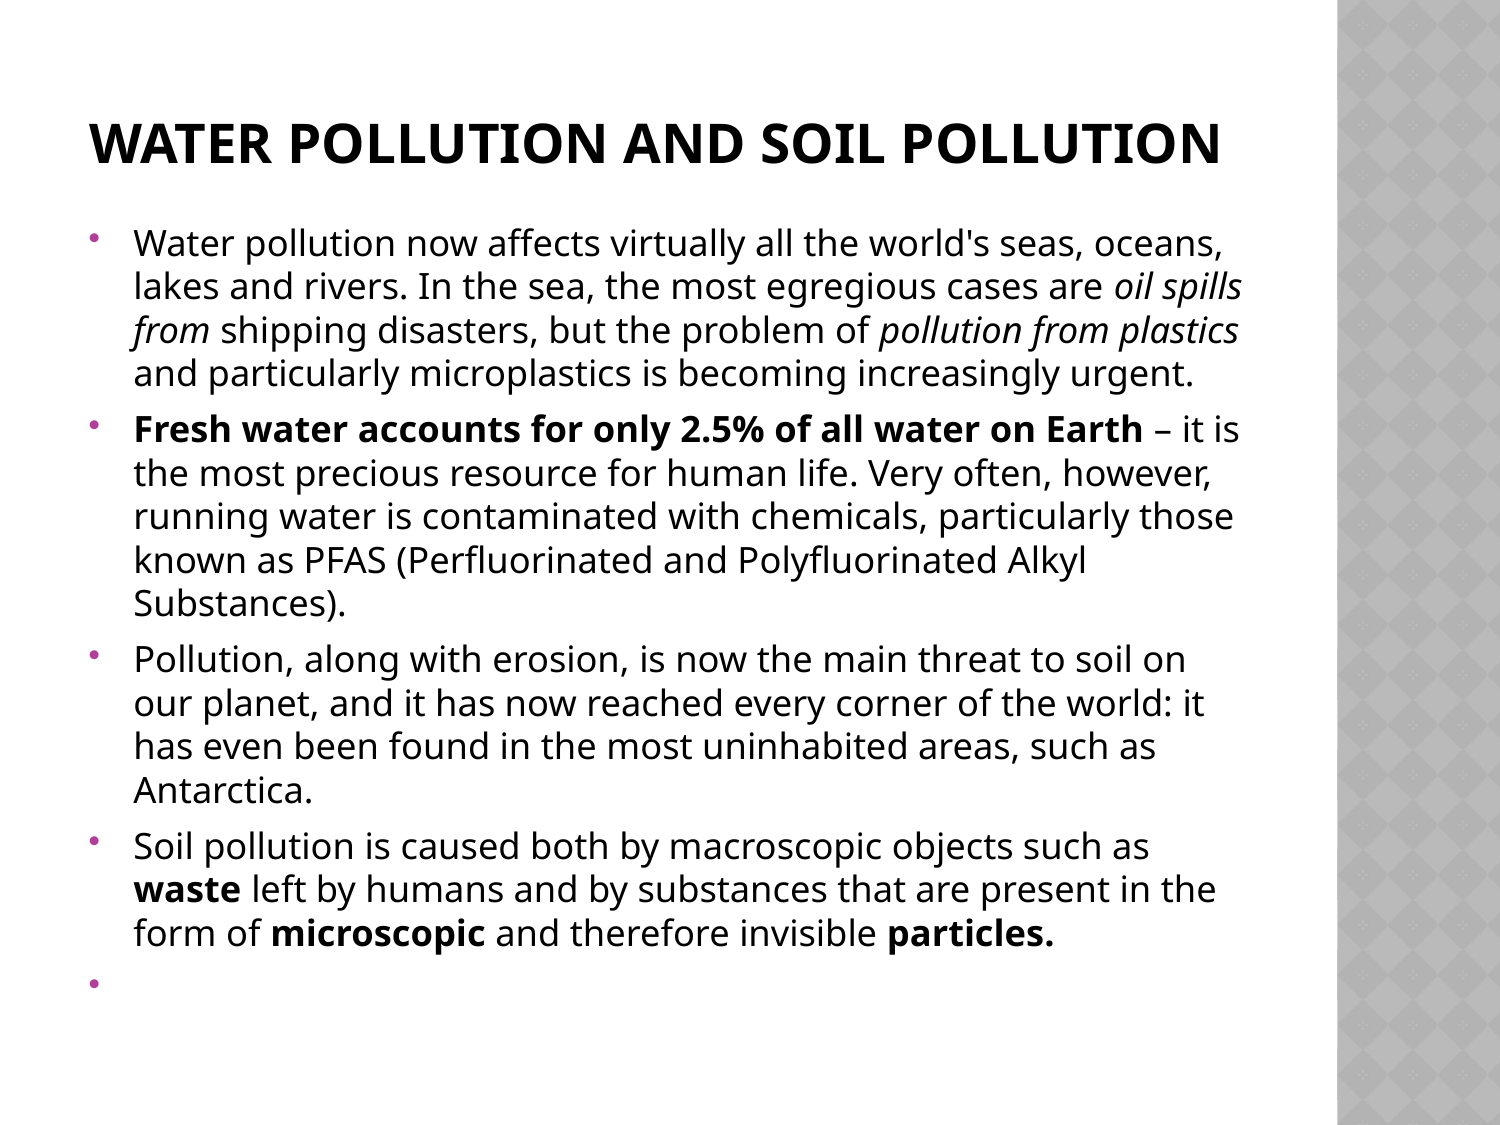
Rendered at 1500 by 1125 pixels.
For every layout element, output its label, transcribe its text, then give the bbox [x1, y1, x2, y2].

title Water pollution and soil pollution [62, 50, 1250, 175]
list Water pollution now affects virtually all the world's seas, oceans, lakes and rivers. In the sea, the most egregious cases are oil spills from shipping disasters, but the problem of pollution from plastics and particularly microplastics is becoming increasingly urgent. Fresh water accounts for only 2.5% of all water on Earth – it is the most precious resource for human life. Very often, however, running water is contaminated with chemicals, particularly those known as PFAS (Perfluorinated and Polyfluorinated Alkyl Substances). Pollution, along with erosion, is now the main threat to soil on our planet, and it has now reached every corner of the world: it has even been found in the most uninhabited areas, such as Antarctica. Soil pollution is caused both by macroscopic objects such as waste left by humans and by substances that are present in the form of microscopic and therefore invisible particles. [75, 212, 1263, 1059]
